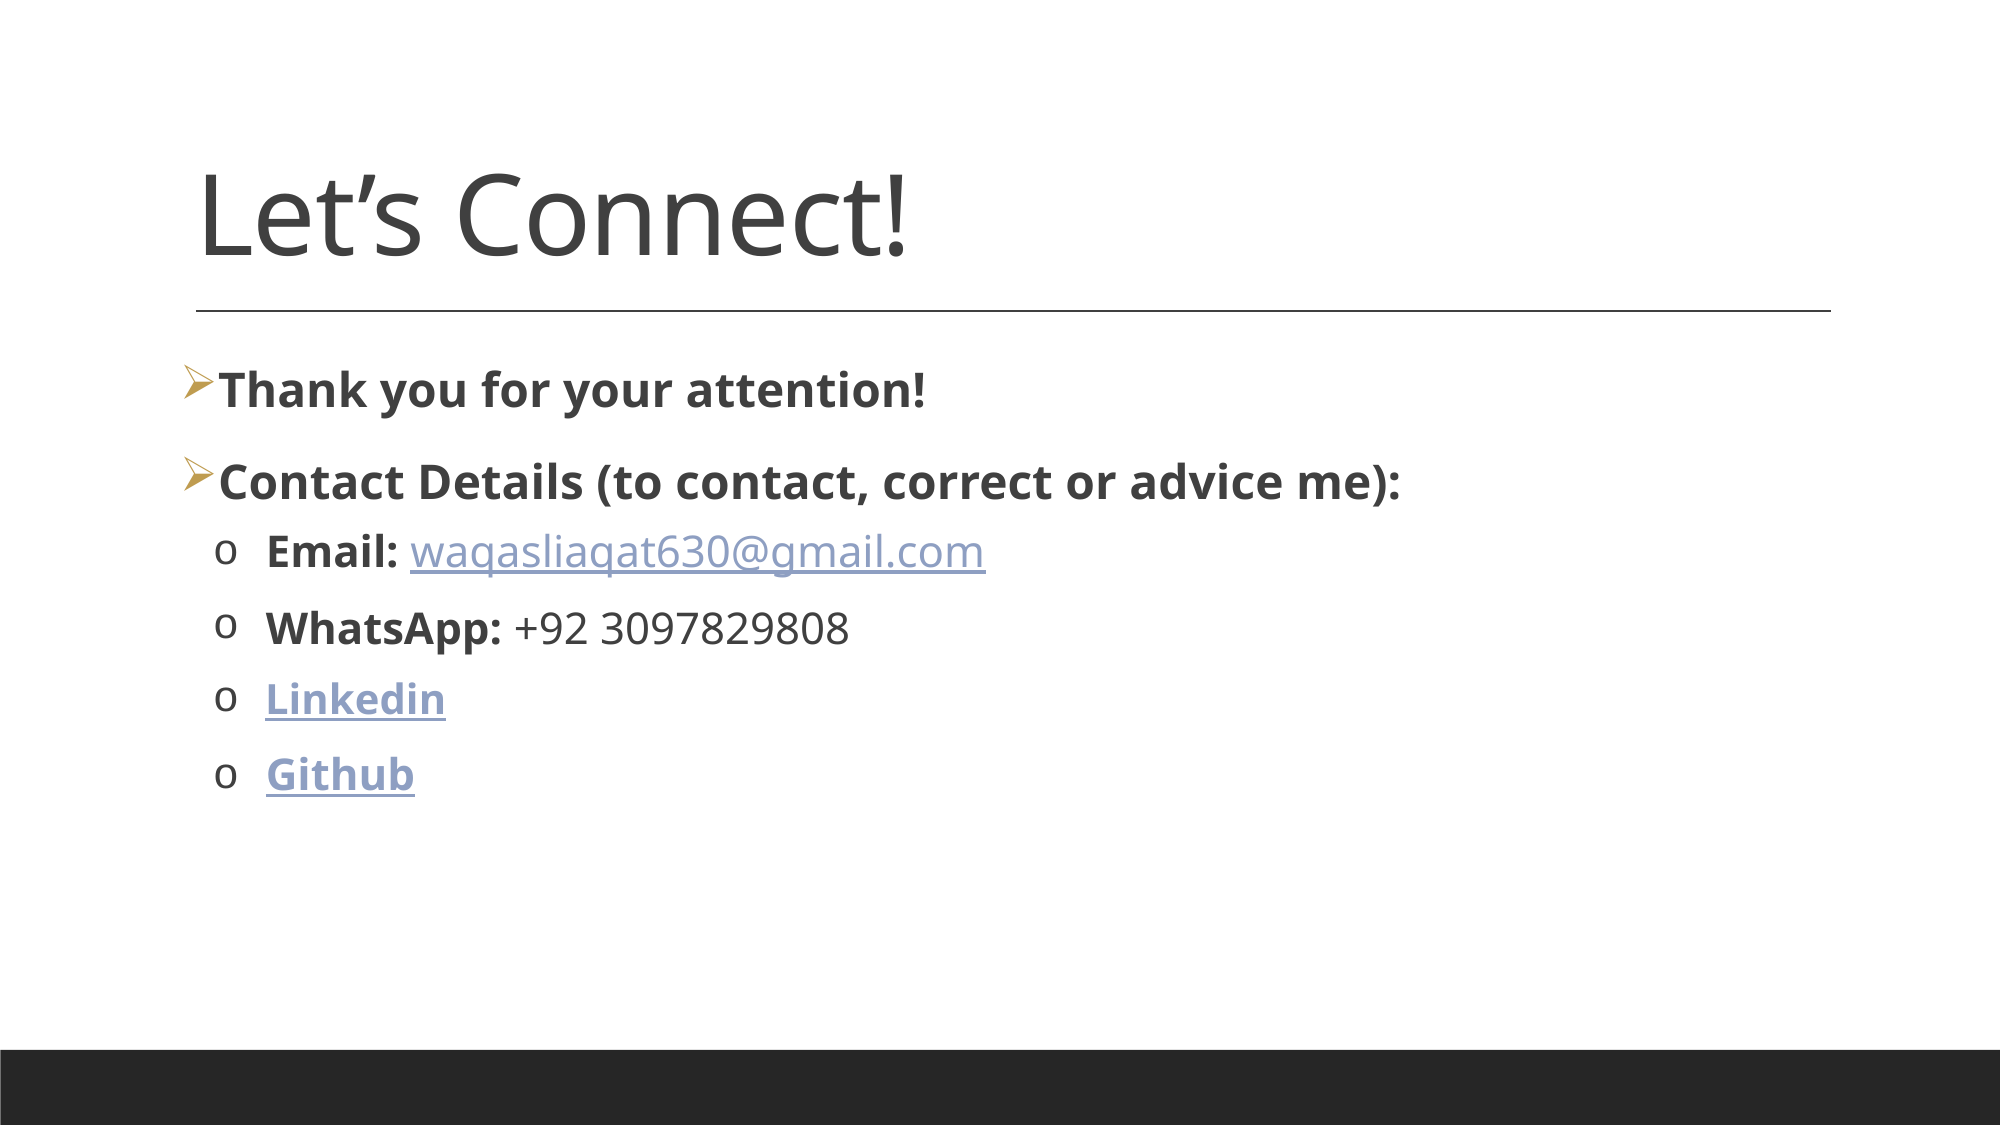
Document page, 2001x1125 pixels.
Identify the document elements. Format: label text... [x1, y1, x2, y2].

title Let’s Connect! [180, 47, 1830, 285]
list Thank you for your attention! Contact Details (to contact, correct or advice me): Email: waqasliaqat630@gmail.com WhatsApp: +92 3097829808 Linkedin Github [180, 345, 1830, 963]
